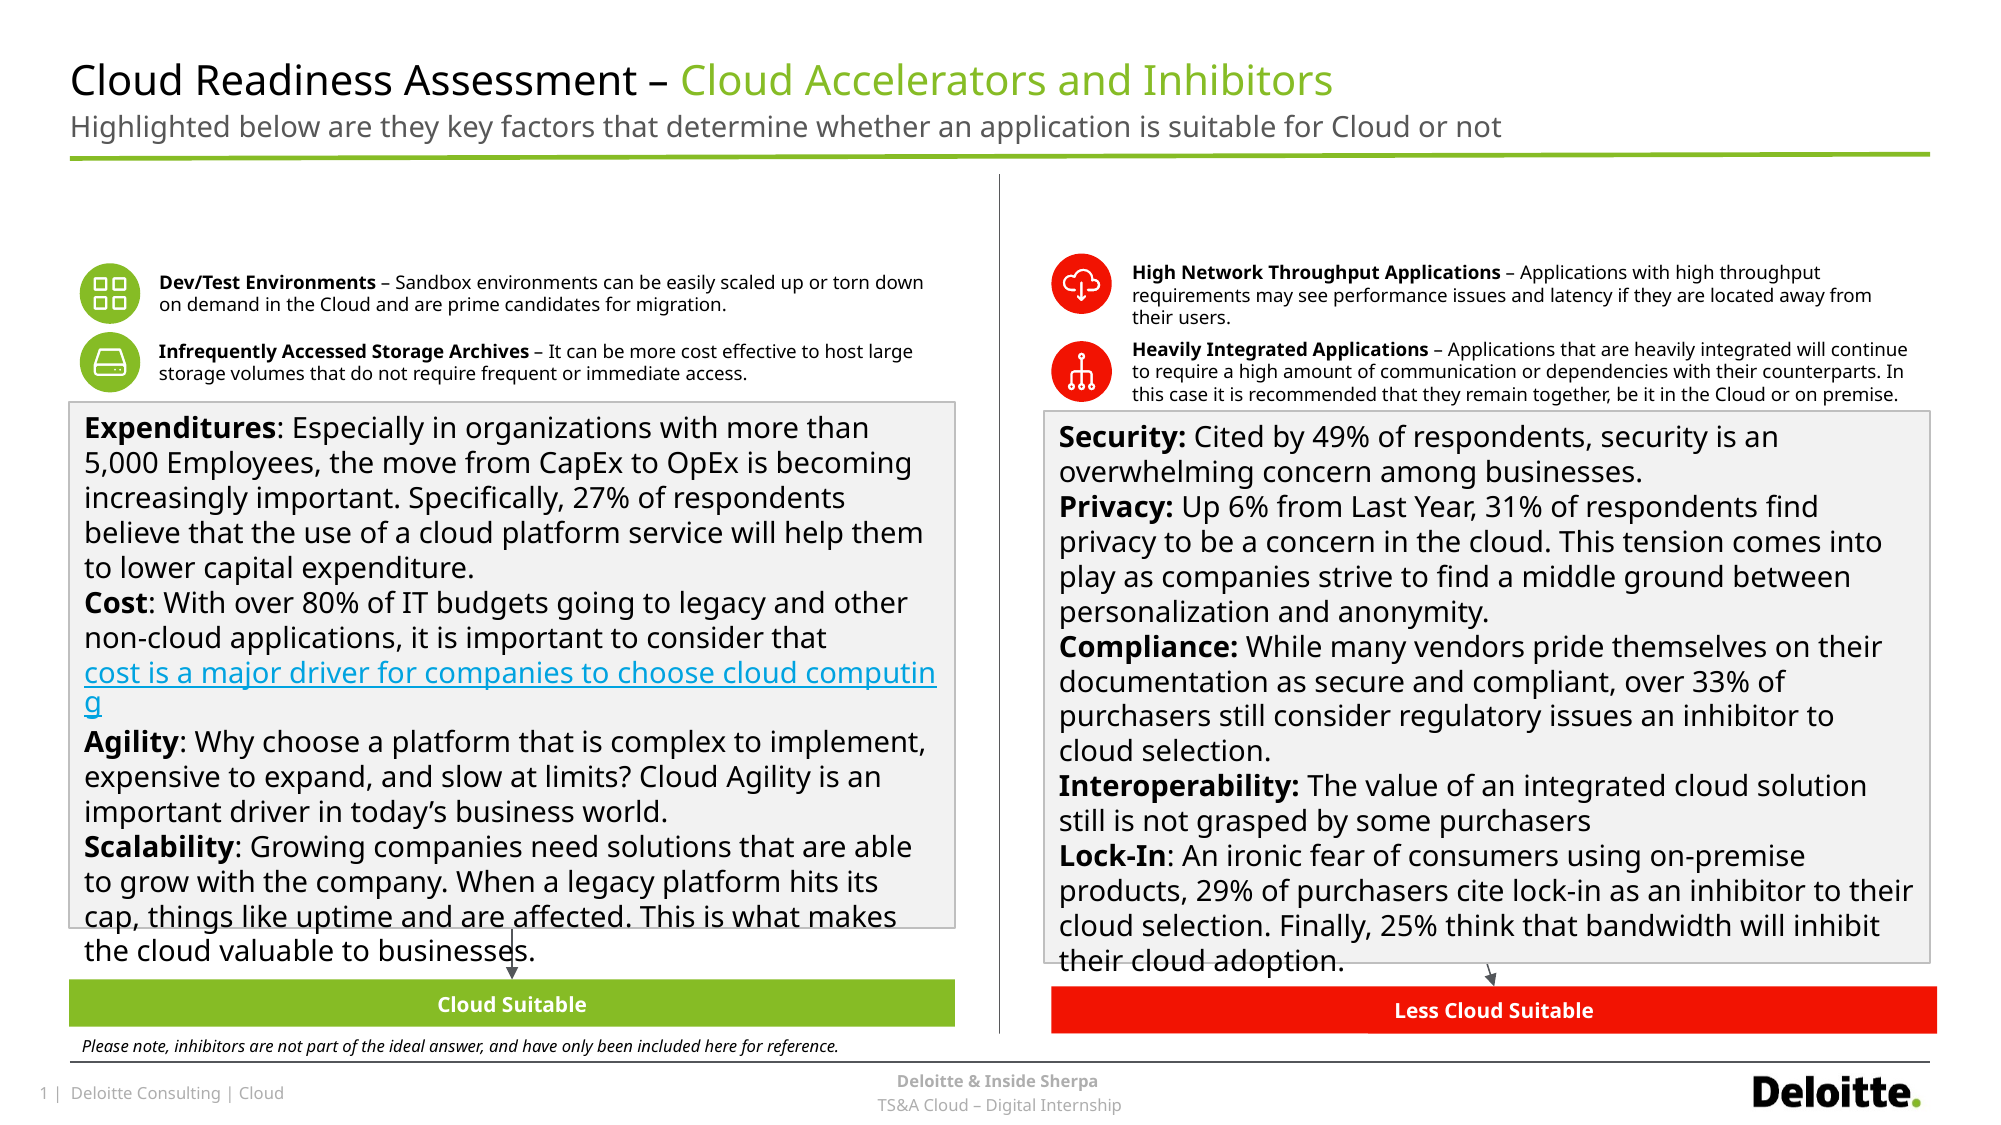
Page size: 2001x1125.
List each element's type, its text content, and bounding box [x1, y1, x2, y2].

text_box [79, 262, 955, 325]
text_box Expenditures: Especially in organizations with more than 5,000 Employees, the move from CapEx to OpEx is becoming increasingly important. Specifically, 27% of respondents believe that the use of a cloud platform service will help them to lower capital expenditure. Cost: With over 80% of IT budgets going to legacy and other non-cloud applications, it is important to consider that cost is a major driver for companies to choose cloud computing Agility: Why choose a platform that is complex to implement, expensive to expand, and slow at limits? Cloud Agility is an important driver in today’s business world. Scalability: Growing companies need solutions that are able to grow with the company. When a legacy platform hits its cap, things like uptime and are affected. This is what makes the cloud valuable to businesses. [69, 401, 955, 929]
text_box Security: Cited by 49% of respondents, security is an overwhelming concern among businesses. Privacy: Up 6% from Last Year, 31% of respondents find privacy to be a concern in the cloud. This tension comes into play as companies strive to find a middle ground between personalization and anonymity. Compliance: While many vendors pride themselves on their documentation as secure and compliant, over 33% of purchasers still consider regulatory issues an inhibitor to cloud selection. Interoperability: The value of an integrated cloud solution still is not grasped by some purchasers Lock-In: An ironic fear of consumers using on-premise products, 29% of purchasers cite lock-in as an inhibitor to their cloud selection. Finally, 25% think that bandwidth will inhibit their cloud adoption. [1043, 410, 1930, 963]
list Highlighted below are they key factors that determine whether an application is suitable for Cloud or not [69, 108, 1931, 155]
text_box Cloud Suitable [69, 979, 955, 1027]
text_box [79, 331, 955, 393]
text_box Please note, inhibitors are not part of the ideal answer, and have only been included here for reference. [69, 1033, 1368, 1052]
title Cloud Readiness Assessment – Cloud Accelerators and Inhibitors [69, 53, 1931, 104]
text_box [1051, 253, 1930, 315]
text_box Less Cloud Suitable [1051, 986, 1938, 1034]
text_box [1051, 329, 1931, 414]
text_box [1486, 962, 1495, 987]
picture [1743, 1067, 1931, 1119]
